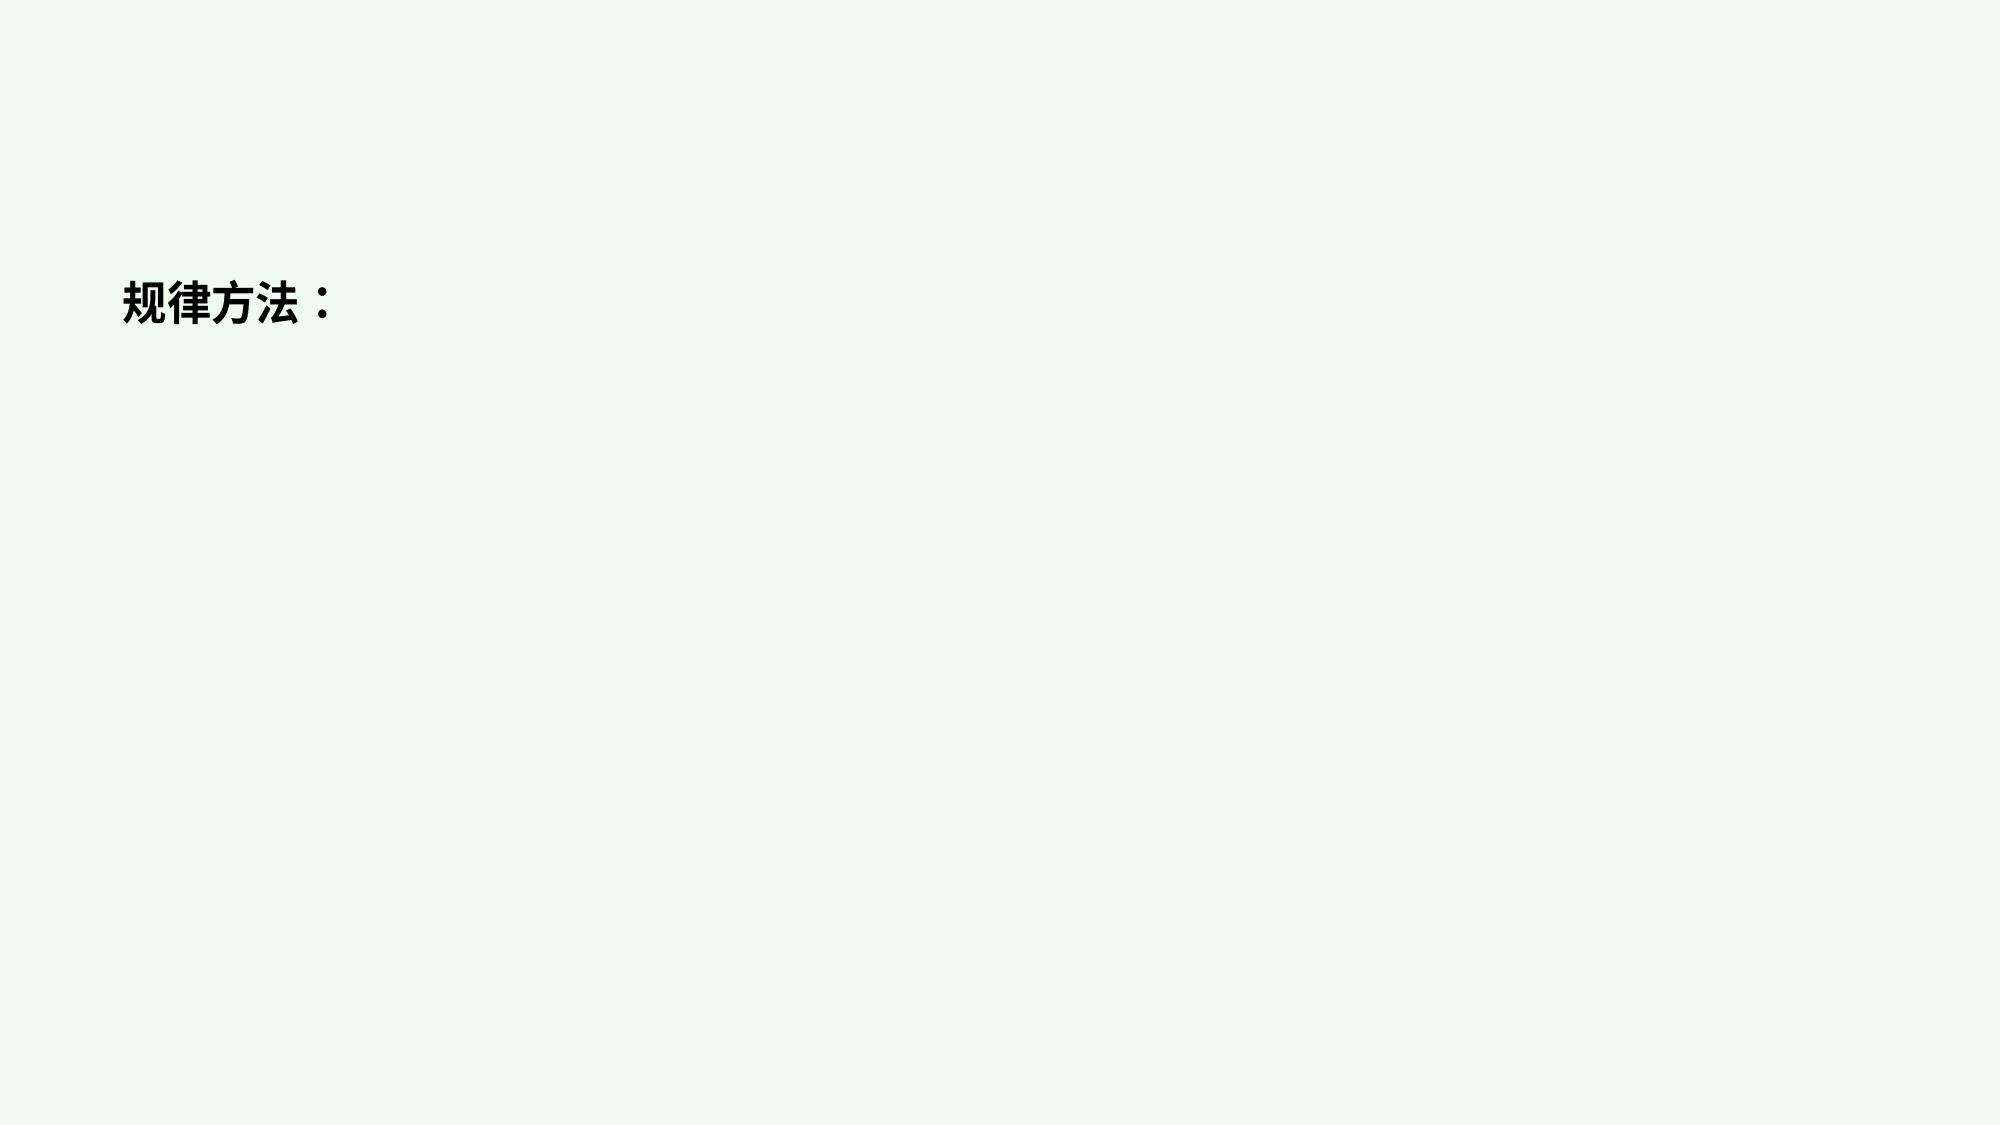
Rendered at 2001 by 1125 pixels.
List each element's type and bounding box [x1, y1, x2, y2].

text_box [122, 269, 1881, 340]
